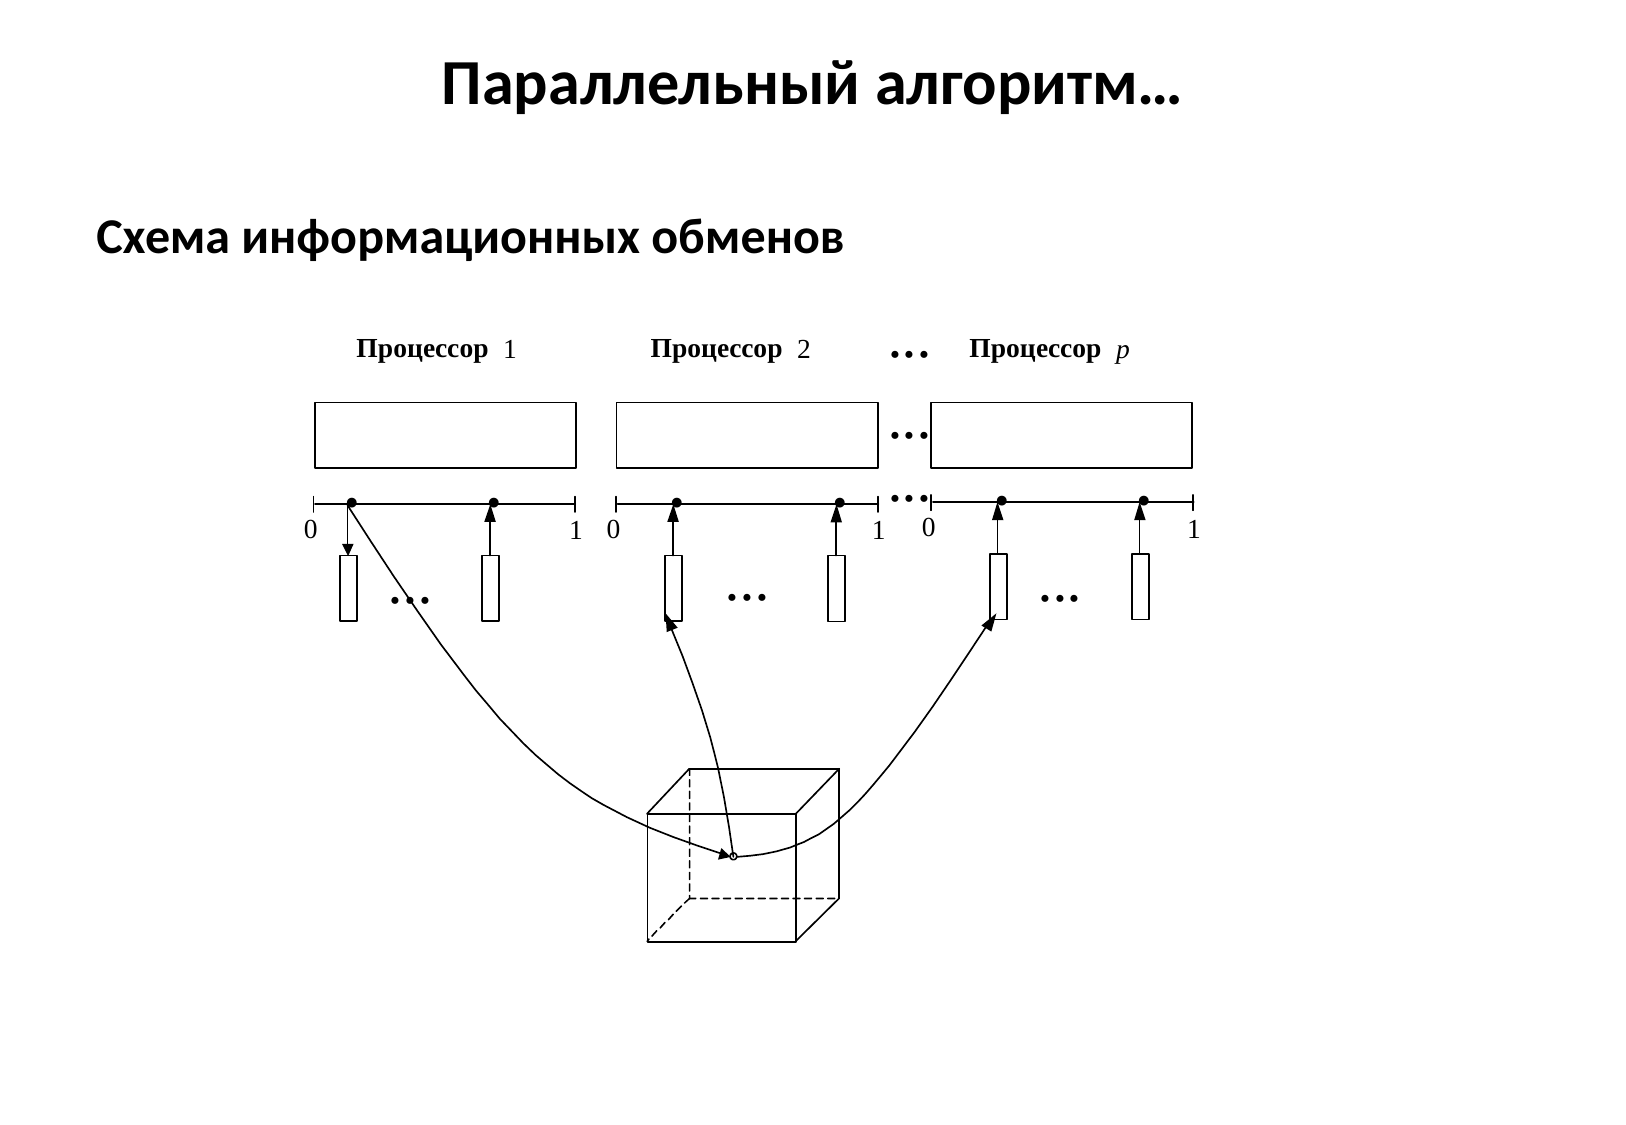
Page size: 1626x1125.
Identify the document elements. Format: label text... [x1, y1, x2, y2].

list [287, 312, 1229, 945]
list Схема информационных обменов [80, 196, 1463, 363]
title Параллельный алгоритм… [67, 33, 1559, 126]
